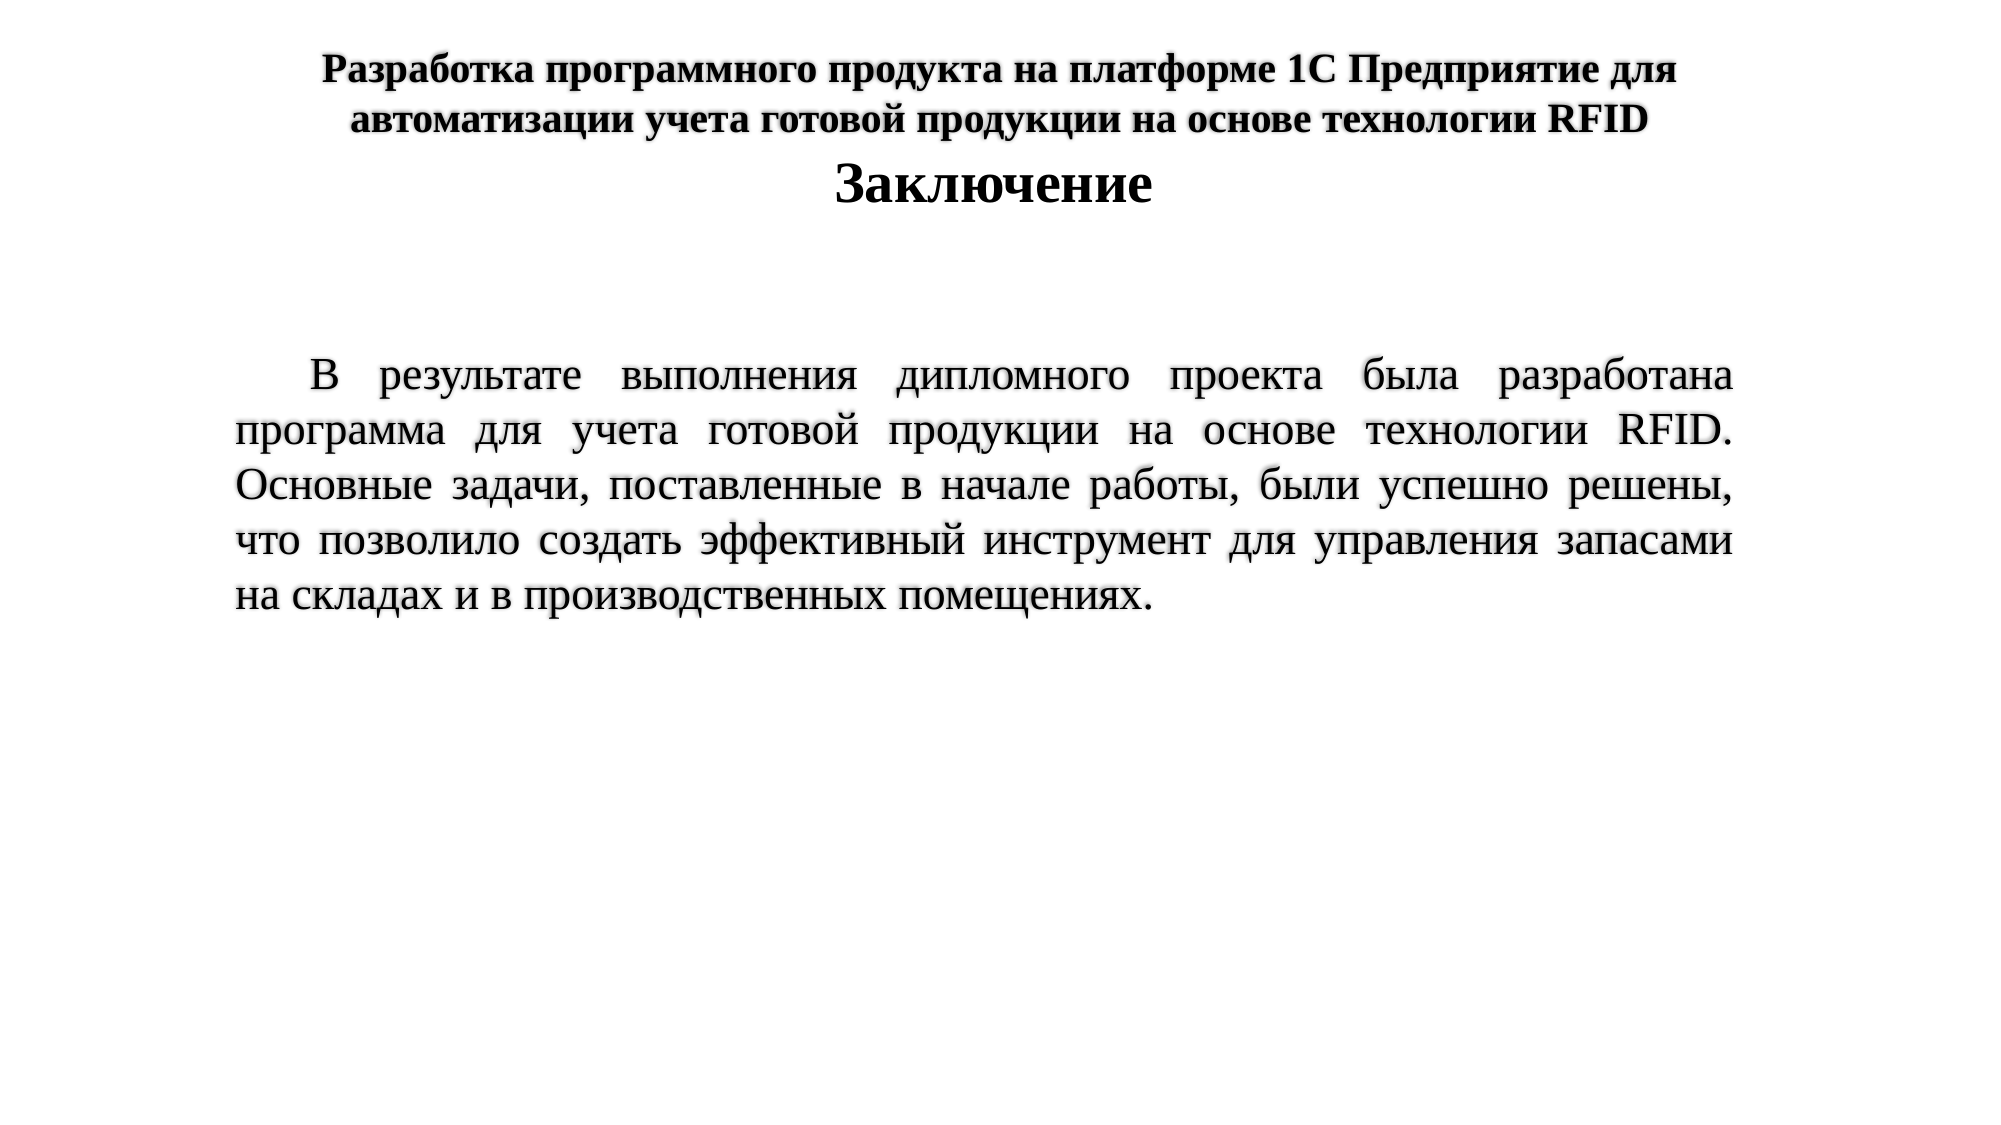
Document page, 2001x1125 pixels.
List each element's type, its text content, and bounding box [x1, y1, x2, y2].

list В результате выполнения дипломного проекта была разработана программа для учета готовой продукции на основе технологии RFID. Основные задачи, поставленные в начале работы, были успешно решены, что позволило создать эффективный инструмент для управления запасами на складах и в производственных помещениях. [220, 255, 1750, 1055]
text_box Заключение [456, 137, 1532, 222]
title Разработка программного продукта на платформе 1С Предприятие для автоматизации учета готовой продукции на основе технологии RFID [302, 45, 1698, 138]
